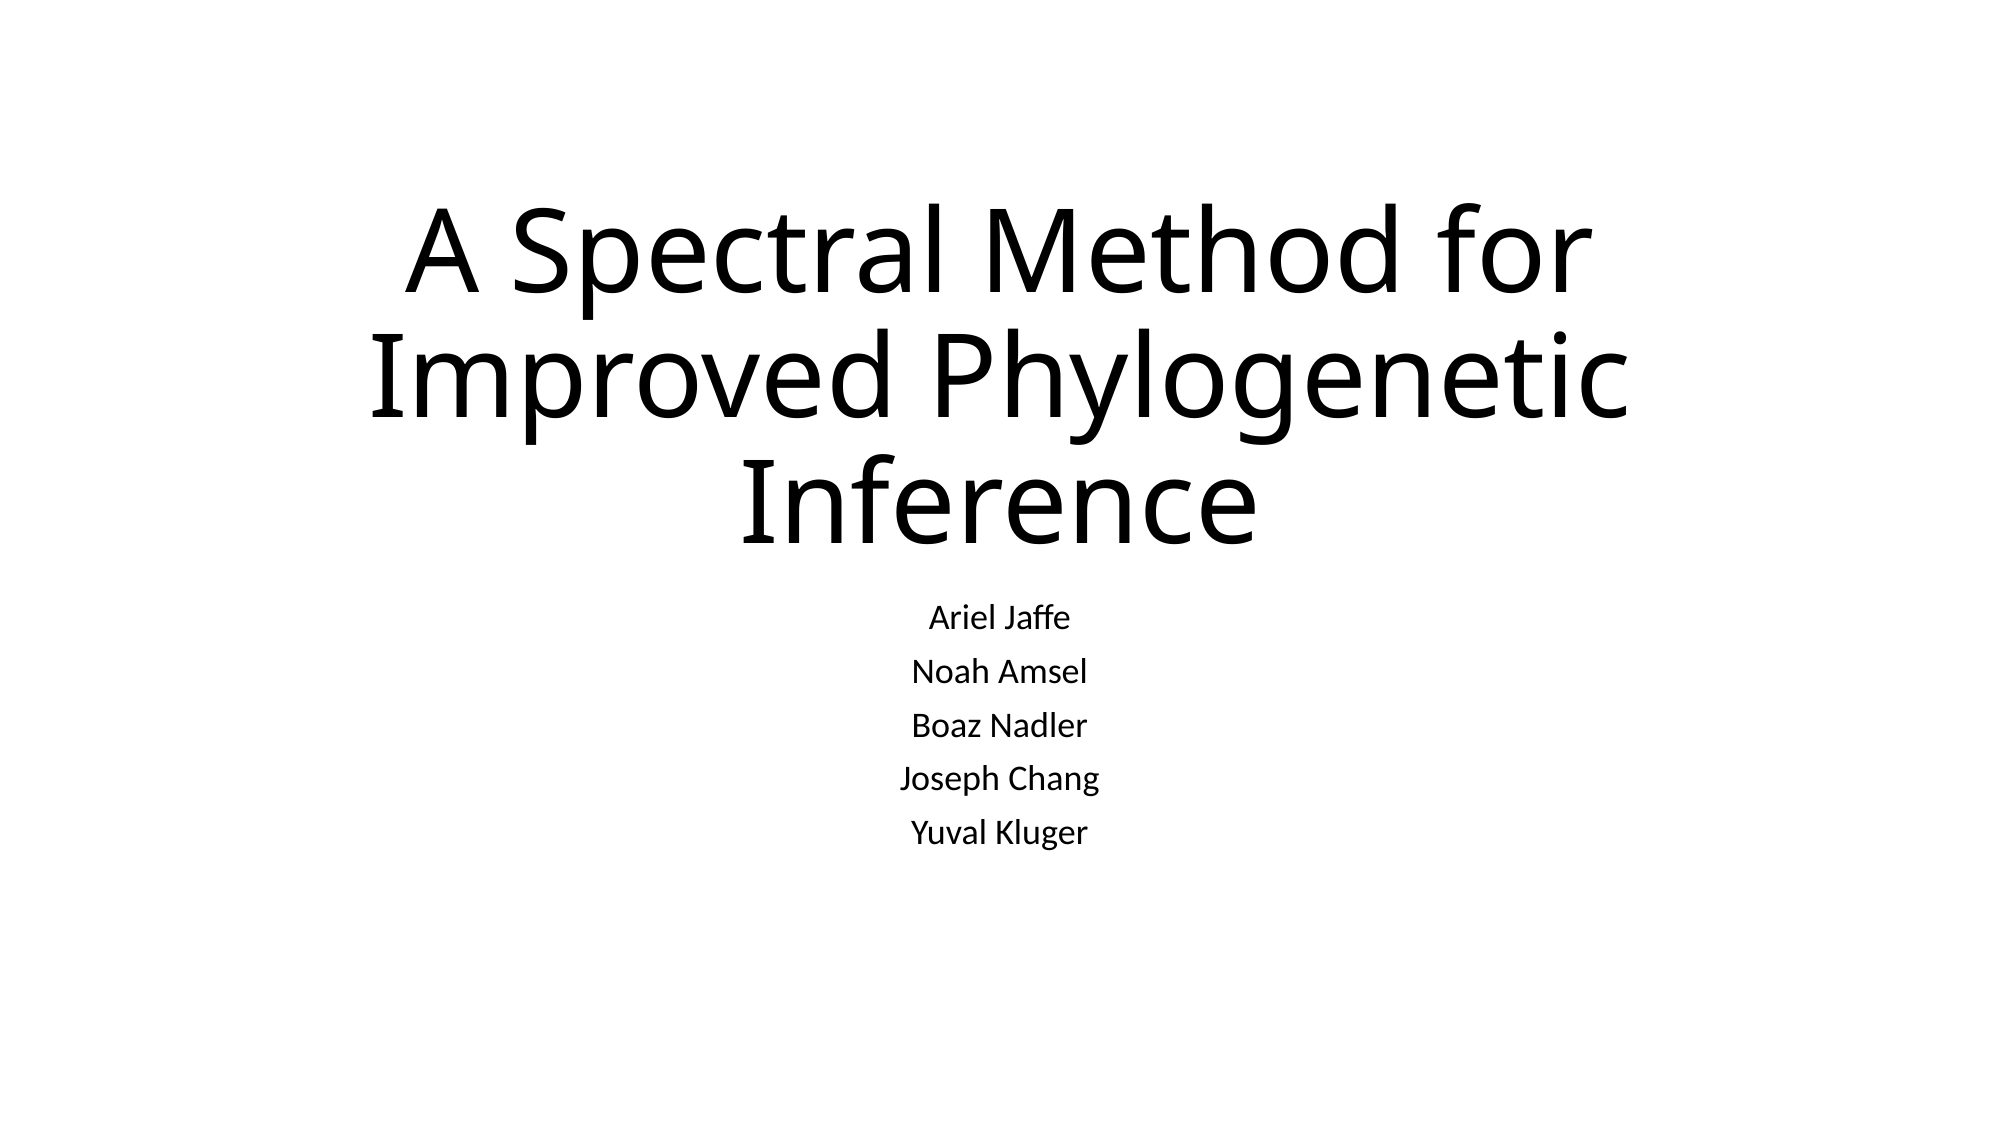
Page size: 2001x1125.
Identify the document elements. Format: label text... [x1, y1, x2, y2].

title A Spectral Method for Improved Phylogenetic Inference [249, 184, 1750, 576]
subtitle Ariel Jaffe Noah Amsel Boaz Nadler Joseph Chang Yuval Kluger [249, 590, 1750, 863]
